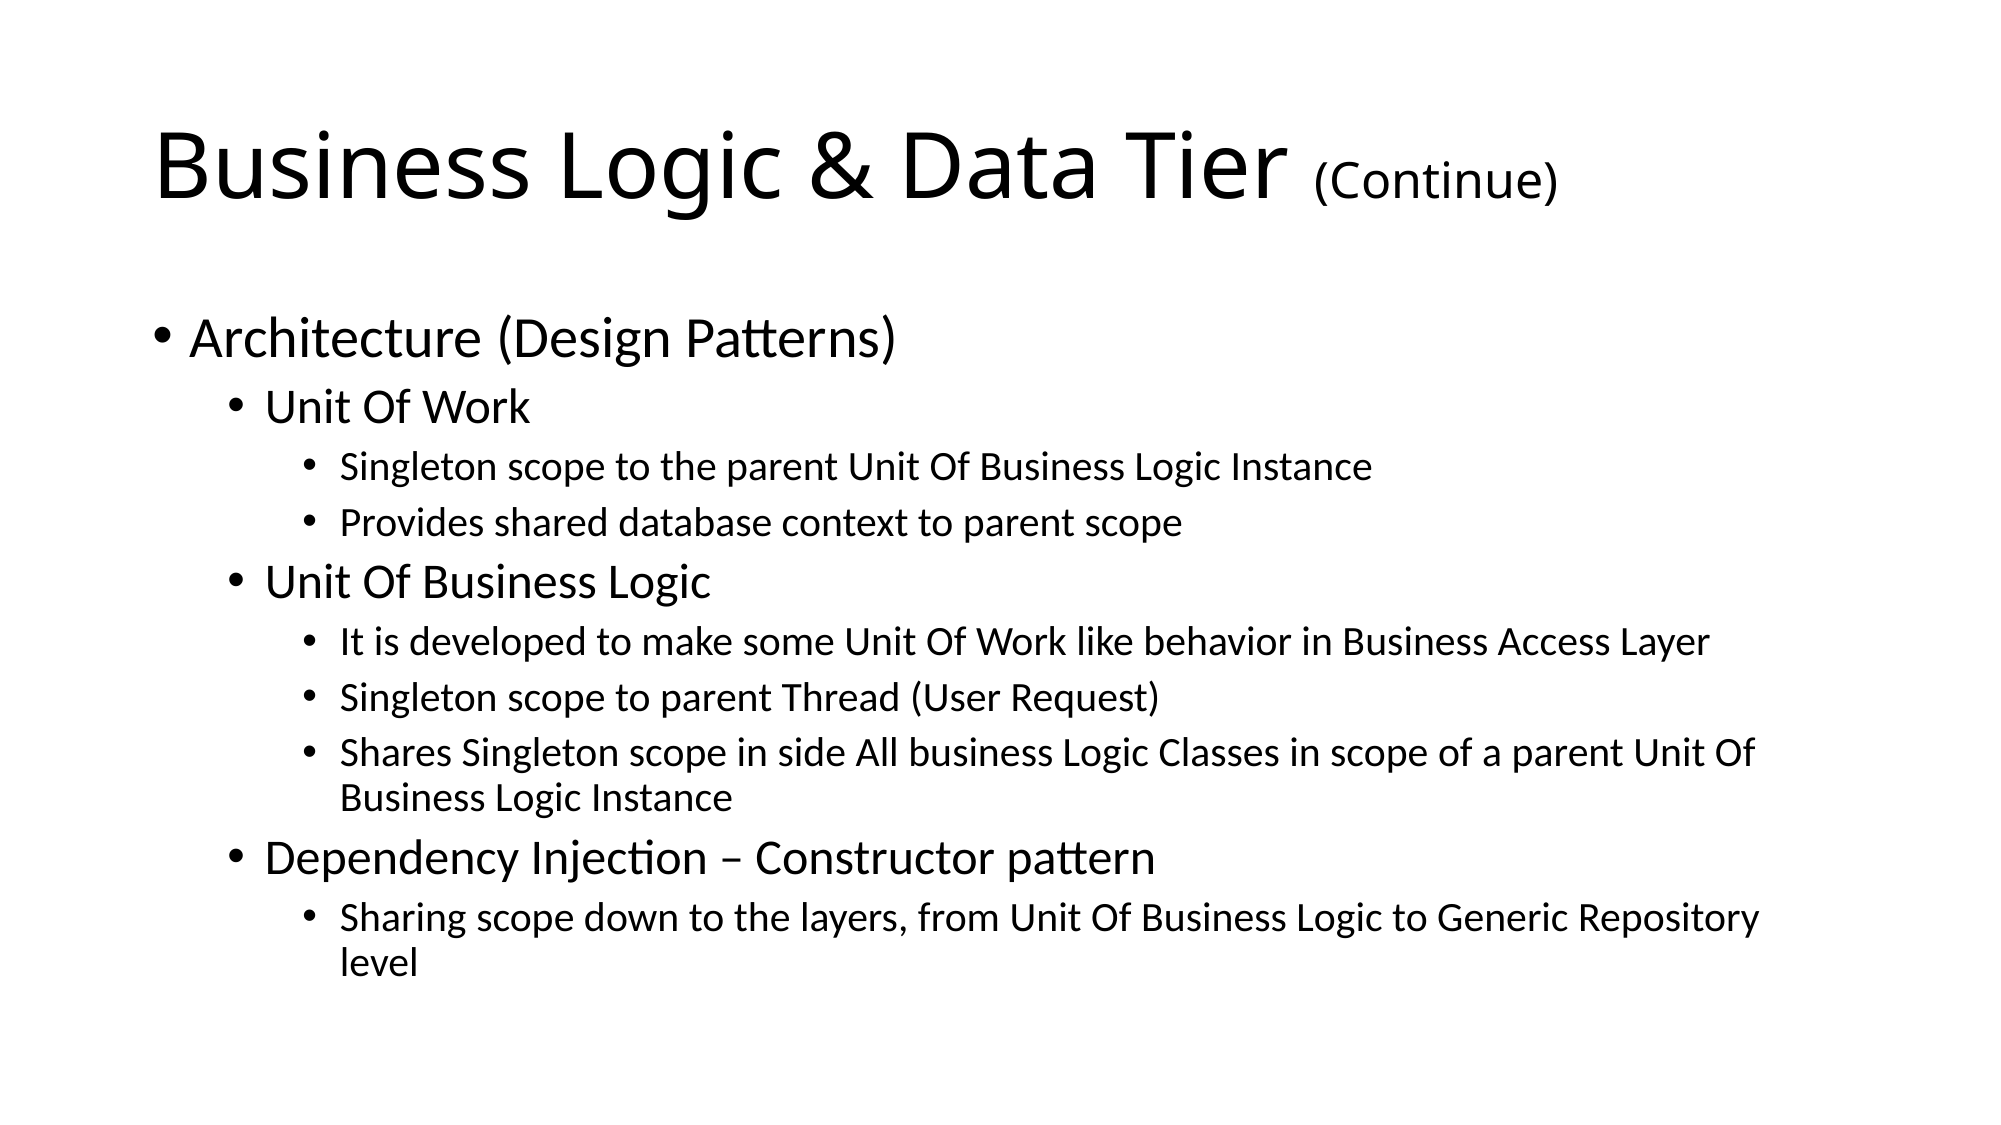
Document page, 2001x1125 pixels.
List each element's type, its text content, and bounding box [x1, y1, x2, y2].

title Business Logic & Data Tier (Continue) [137, 59, 1863, 278]
list Architecture (Design Patterns) Unit Of Work Singleton scope to the parent Unit Of Business Logic Instance Provides shared database context to parent scope Unit Of Business Logic It is developed to make some Unit Of Work like behavior in Business Access Layer Singleton scope to parent Thread (User Request) Shares Singleton scope in side All business Logic Classes in scope of a parent Unit Of Business Logic Instance Dependency Injection – Constructor pattern Sharing scope down to the layers, from Unit Of Business Logic to Generic Repository level [137, 299, 1863, 1014]
